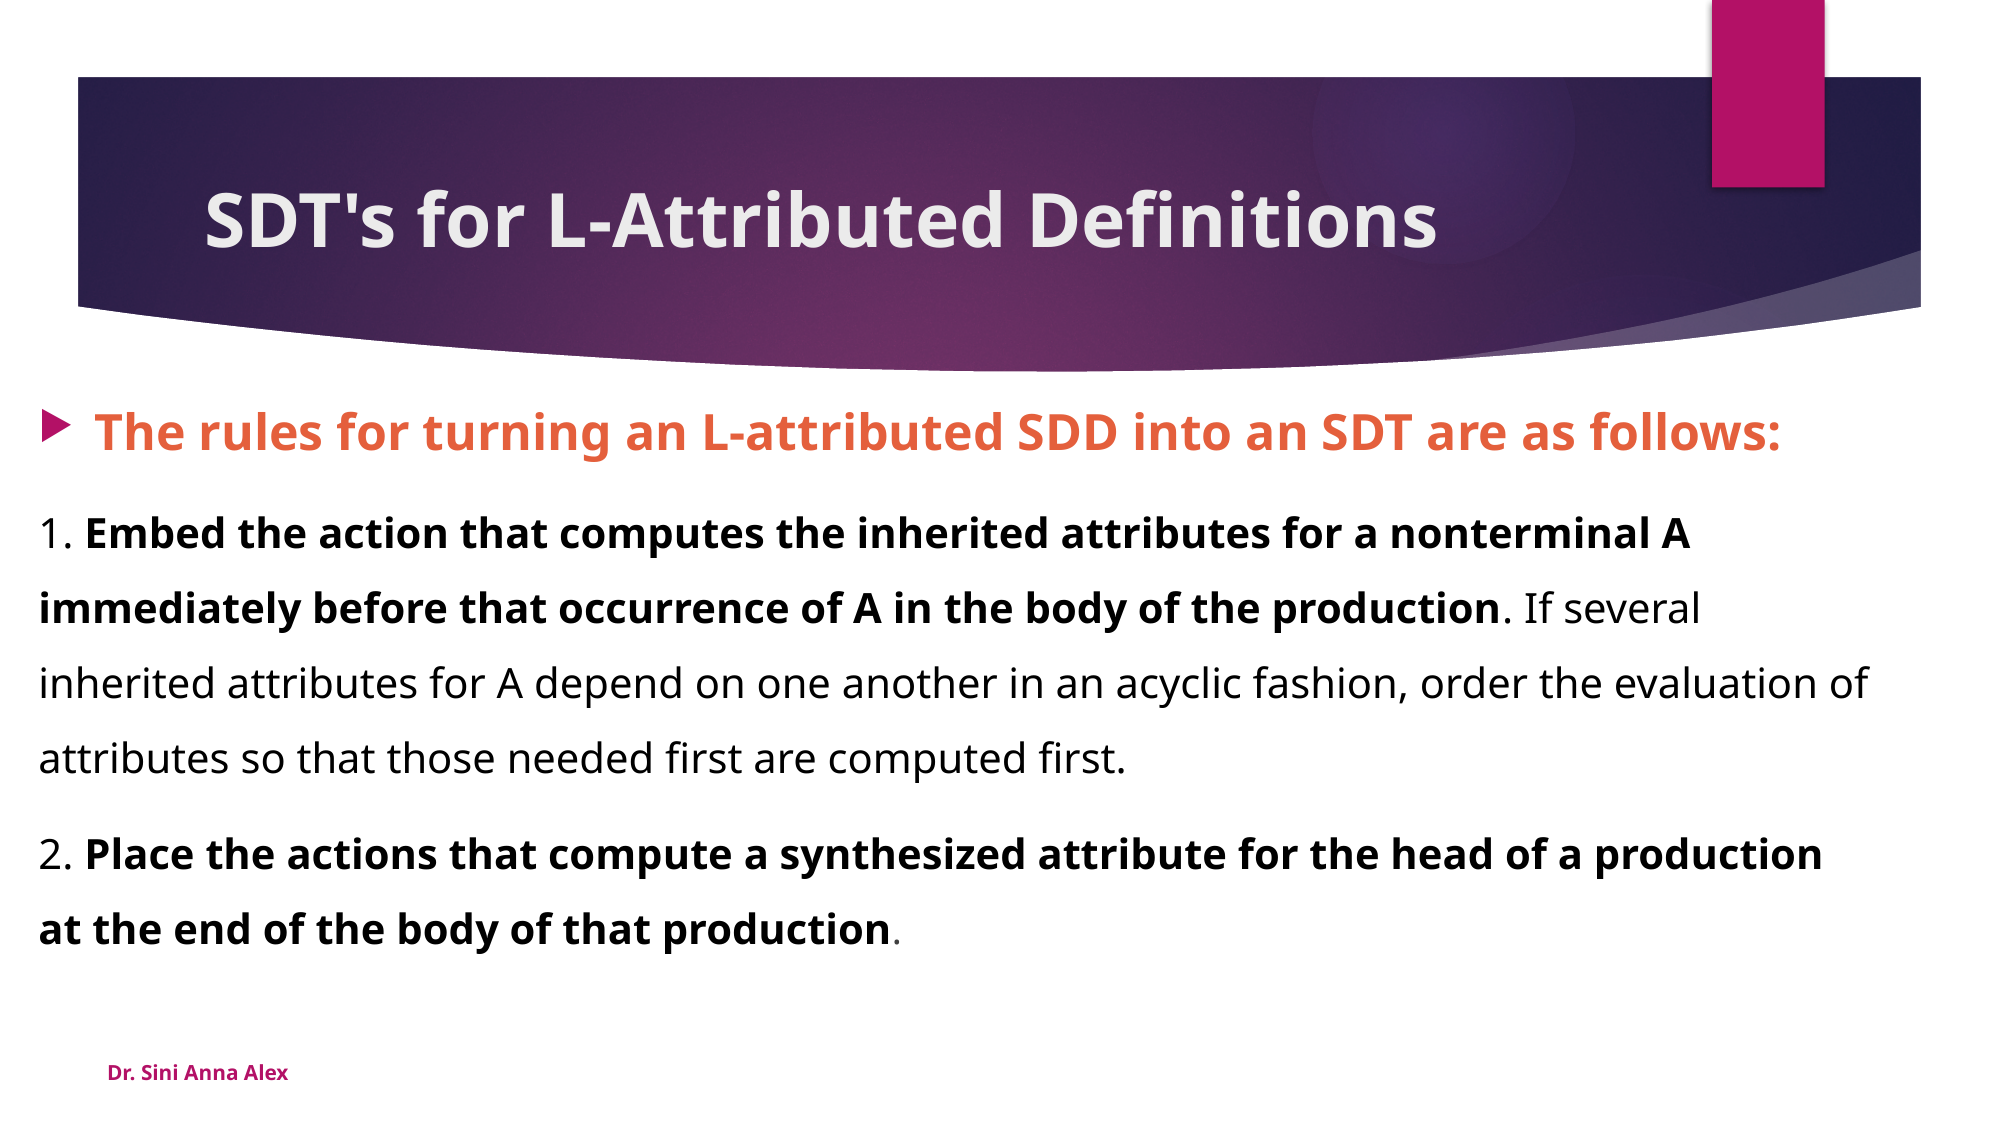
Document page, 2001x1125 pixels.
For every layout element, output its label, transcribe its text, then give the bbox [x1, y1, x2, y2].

footer Dr. Sini Anna Alex [92, 1048, 726, 1099]
title SDT's for L-Attributed Definitions [189, 159, 1627, 276]
list The rules for turning an L-attributed SDD into an SDT are as follows: 1. Embed the action that computes the inherited attributes for a nonterminal A immediately before that occurrence of A in the body of the production. If several inherited attributes for A depend on one another in an acyclic fashion, order the evaluation of attributes so that those needed first are computed first. 2. Place the actions that compute a synthesized attribute for the head of a production at the end of the body of that production. [23, 392, 1889, 1076]
